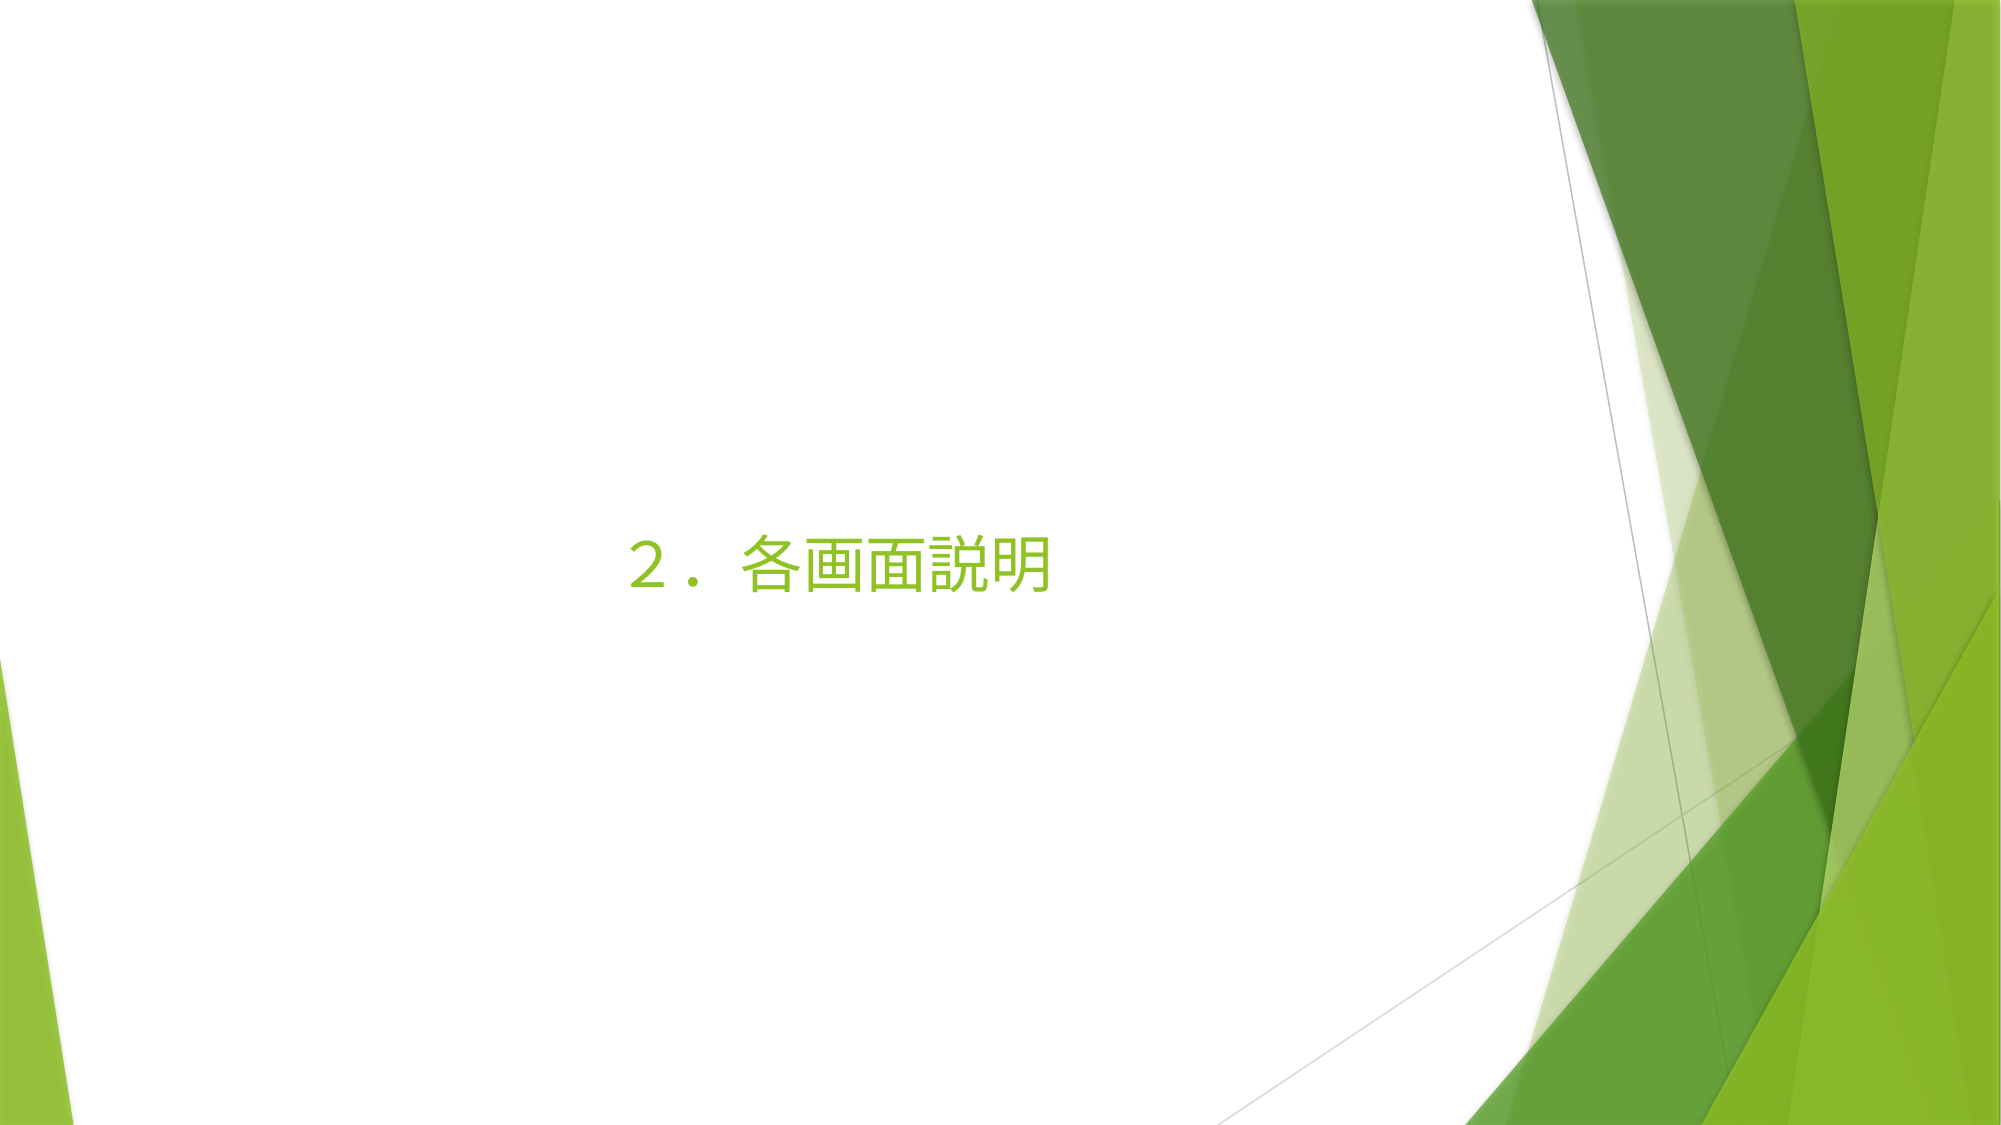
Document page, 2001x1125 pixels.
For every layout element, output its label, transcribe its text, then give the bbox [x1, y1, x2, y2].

title ２．各画面説明 [129, 517, 1540, 608]
